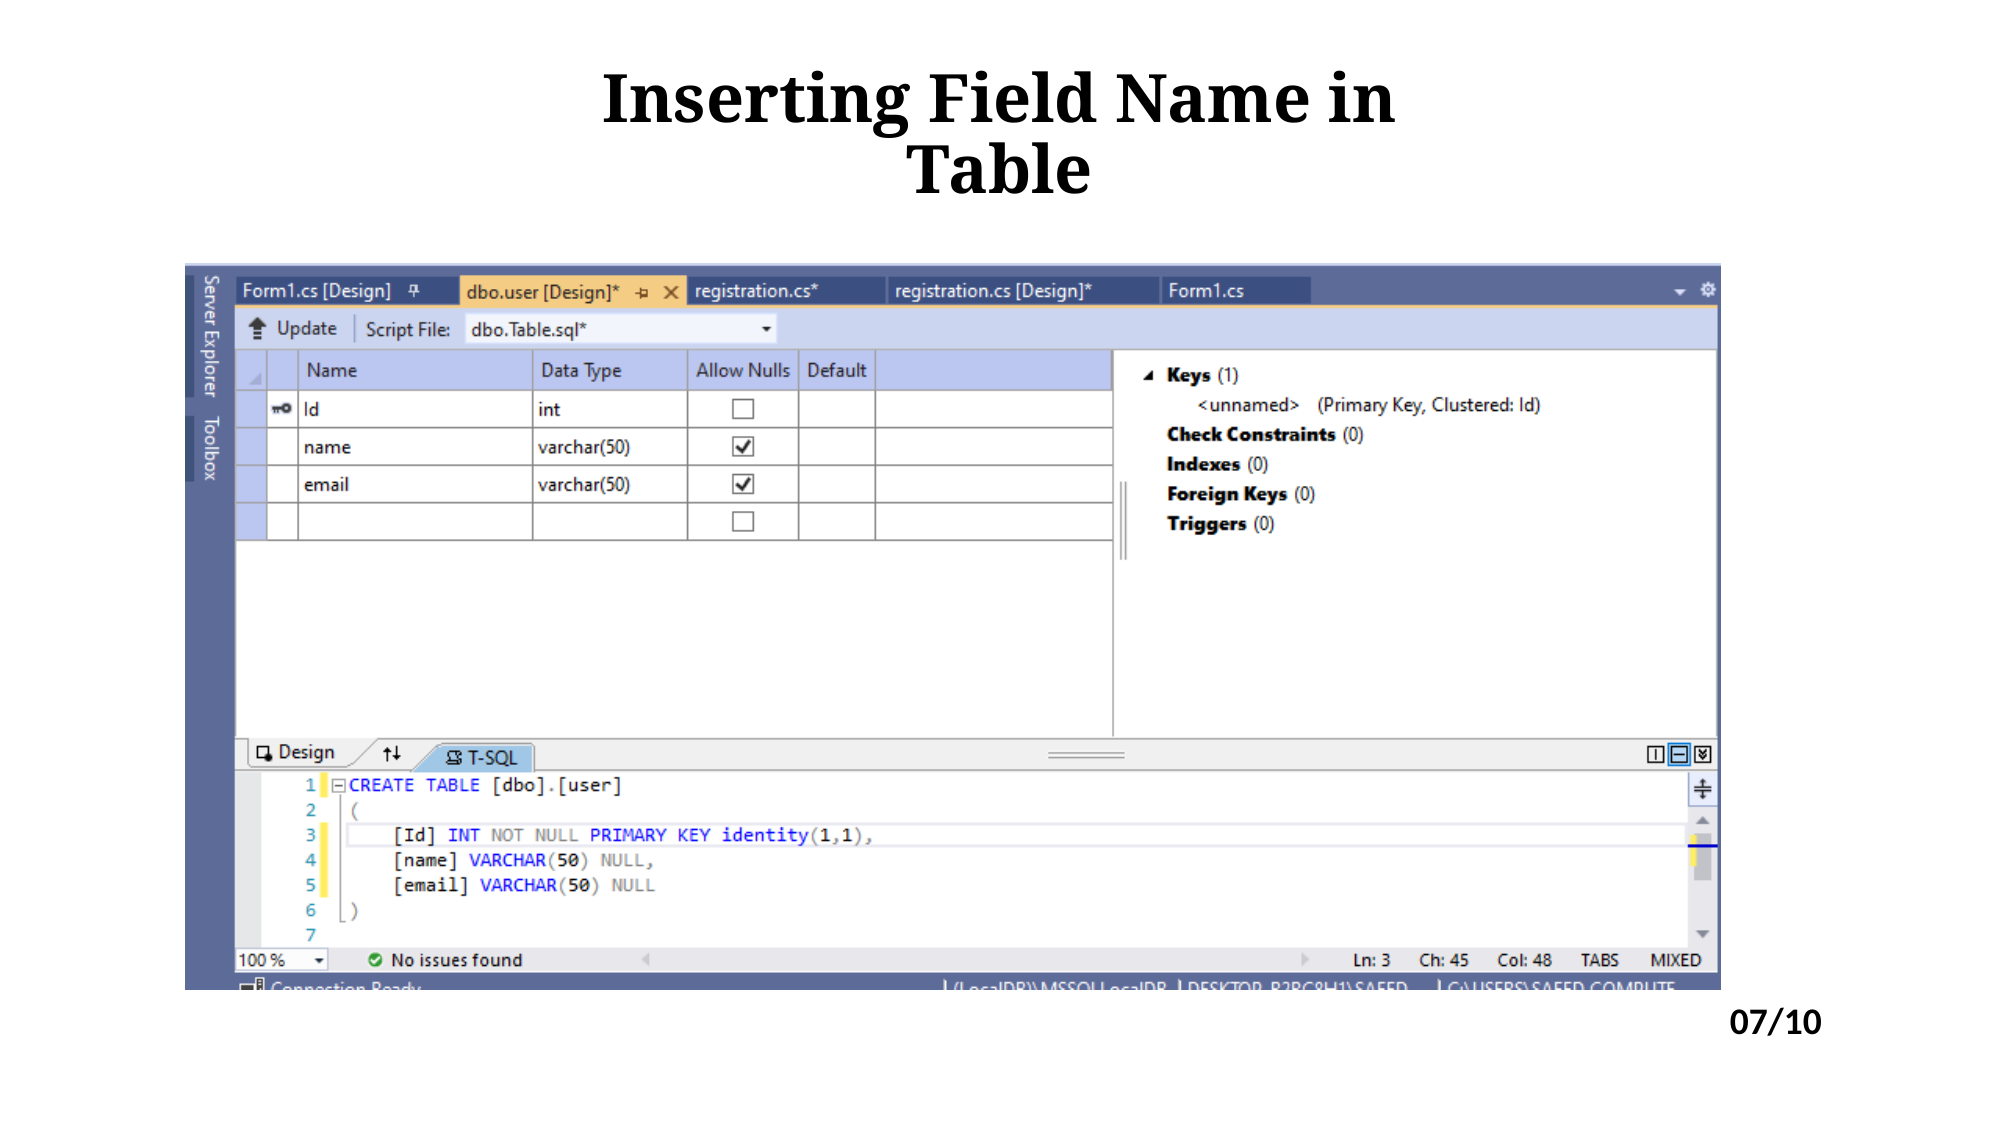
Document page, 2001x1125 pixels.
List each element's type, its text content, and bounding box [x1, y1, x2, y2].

picture [185, 263, 1721, 990]
text_box Inserting Field Name in Table [510, 51, 1490, 222]
text_box 07/10 [1615, 989, 1937, 1050]
